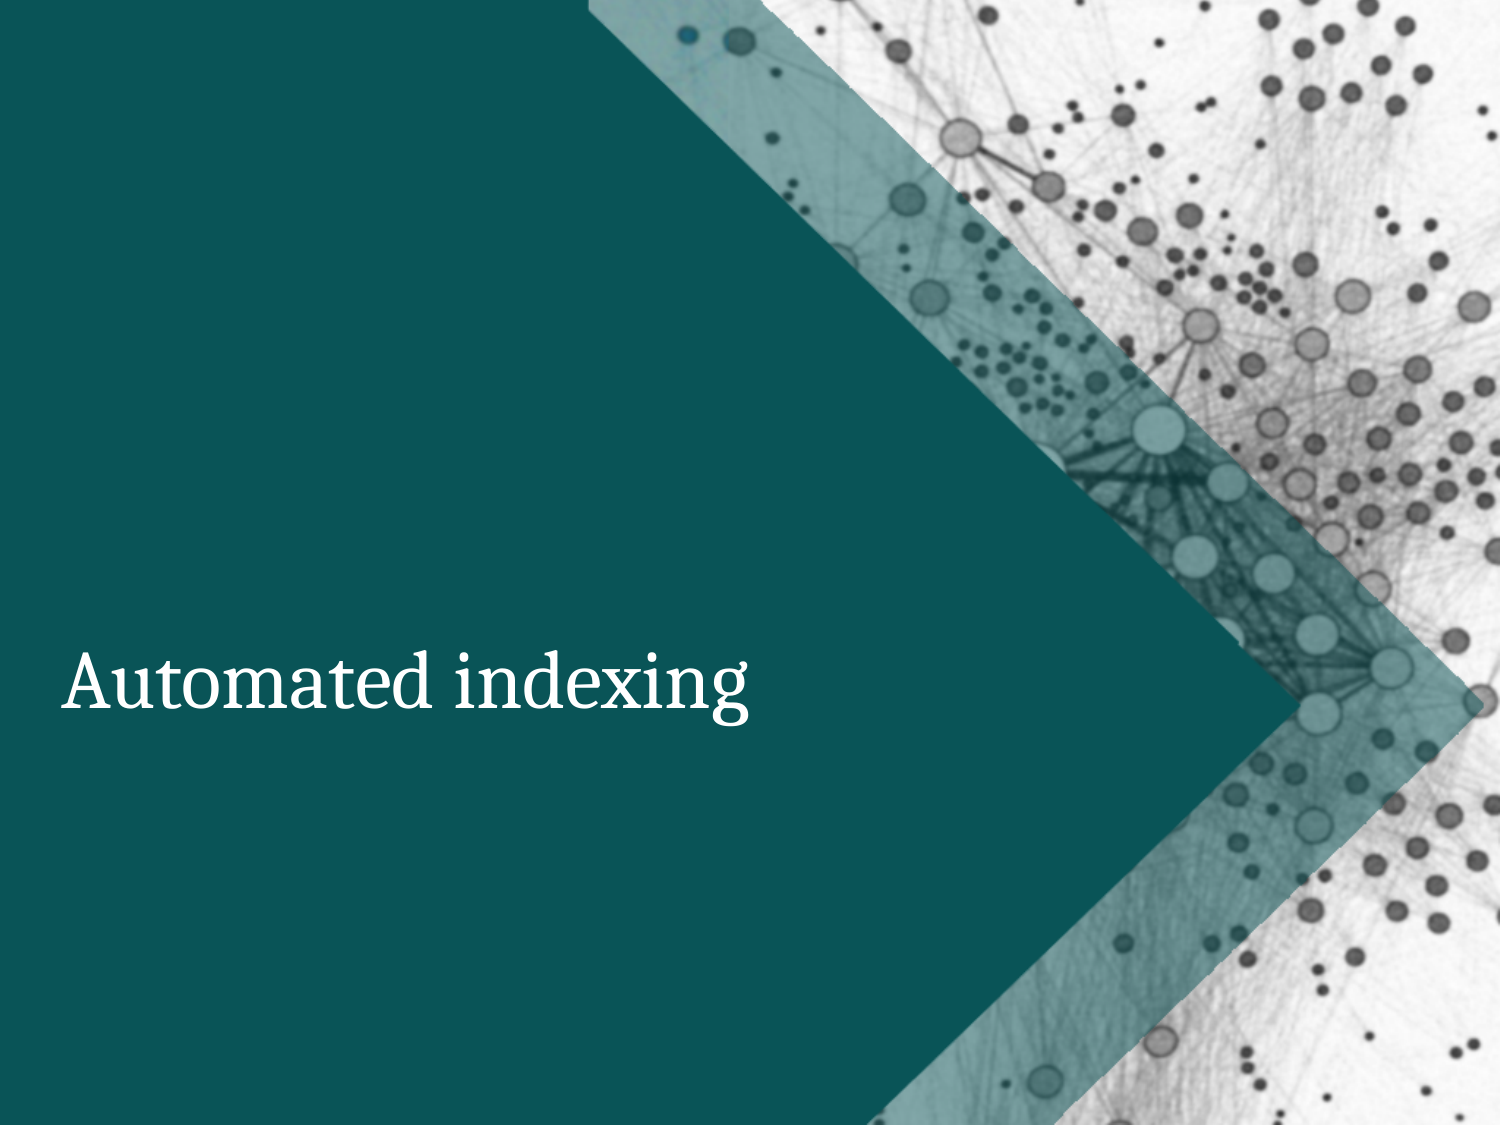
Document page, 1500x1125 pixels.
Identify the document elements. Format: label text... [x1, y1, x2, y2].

picture [0, 0, 1500, 1125]
title Automated indexing [46, 567, 1284, 735]
